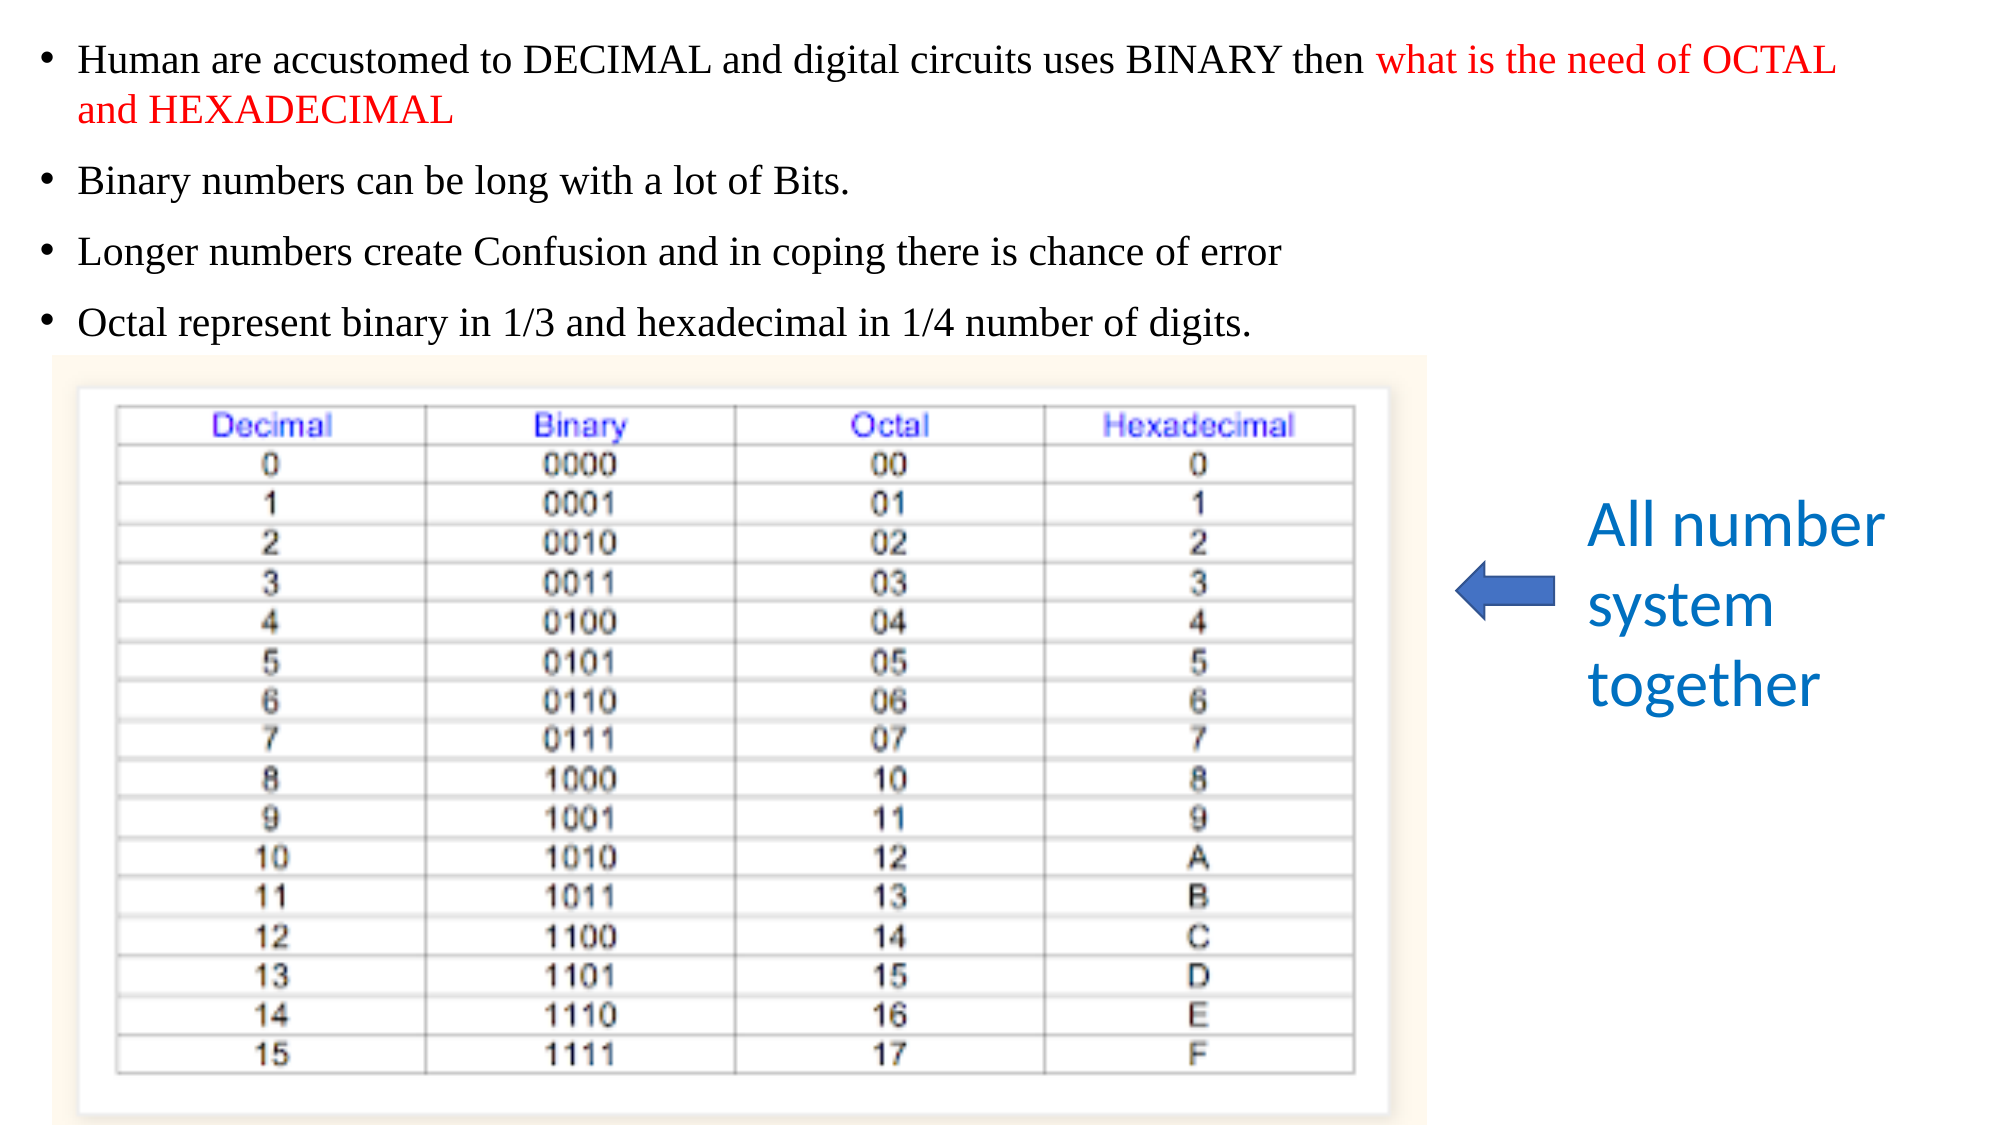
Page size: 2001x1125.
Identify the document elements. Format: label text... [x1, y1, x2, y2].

list Human are accustomed to DECIMAL and digital circuits uses BINARY then what is the need of OCTAL and HEXADECIMAL Binary numbers can be long with a lot of Bits. Longer numbers create Confusion and in coping there is chance of error Octal represent binary in 1/3 and hexadecimal in 1/4 number of digits. [24, 24, 1913, 678]
text_box All number system together [1572, 472, 1913, 728]
text_box [1454, 560, 1556, 622]
picture [51, 355, 1427, 1125]
